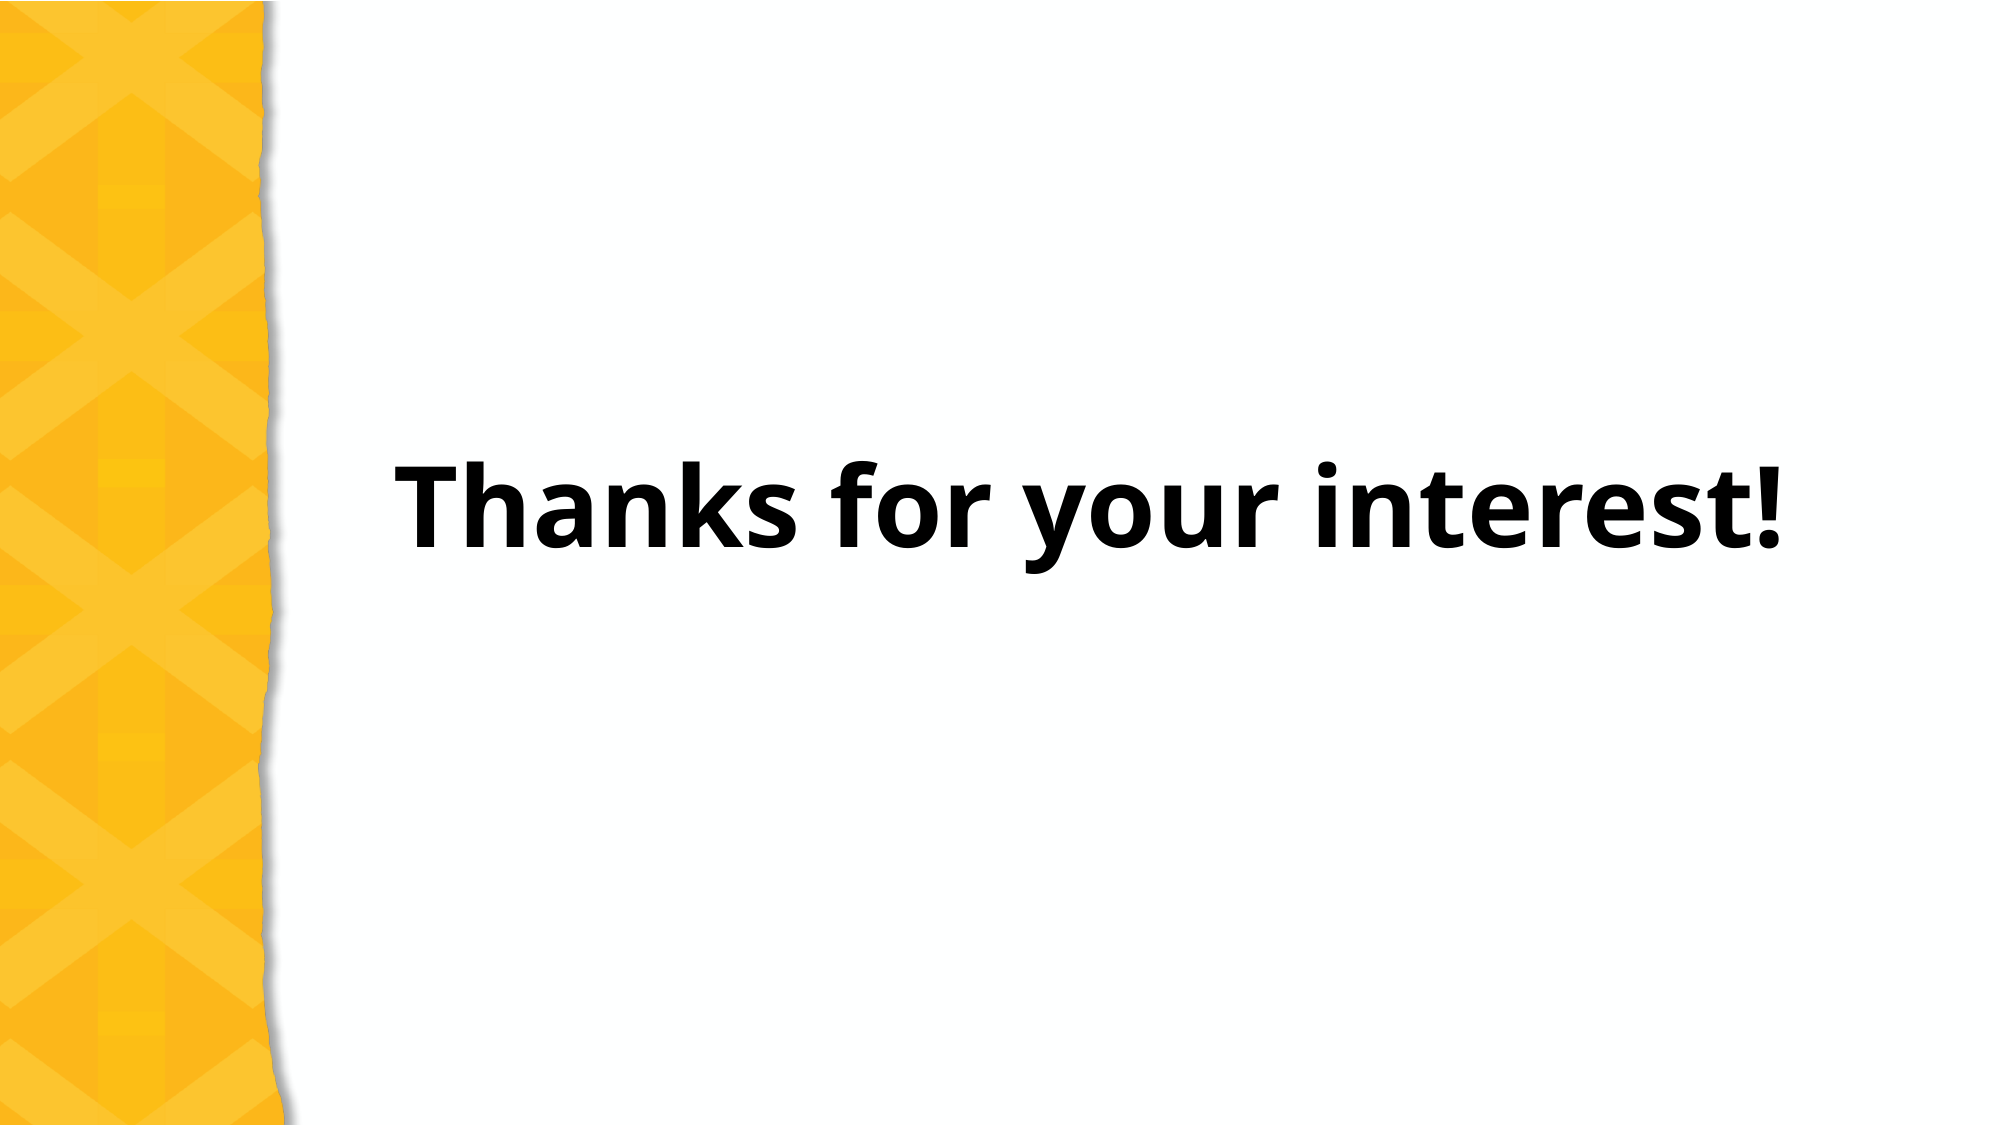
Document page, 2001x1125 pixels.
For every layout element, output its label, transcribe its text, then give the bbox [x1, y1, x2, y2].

picture [0, 2, 331, 1124]
list Thanks for your interest! [378, 206, 1861, 816]
